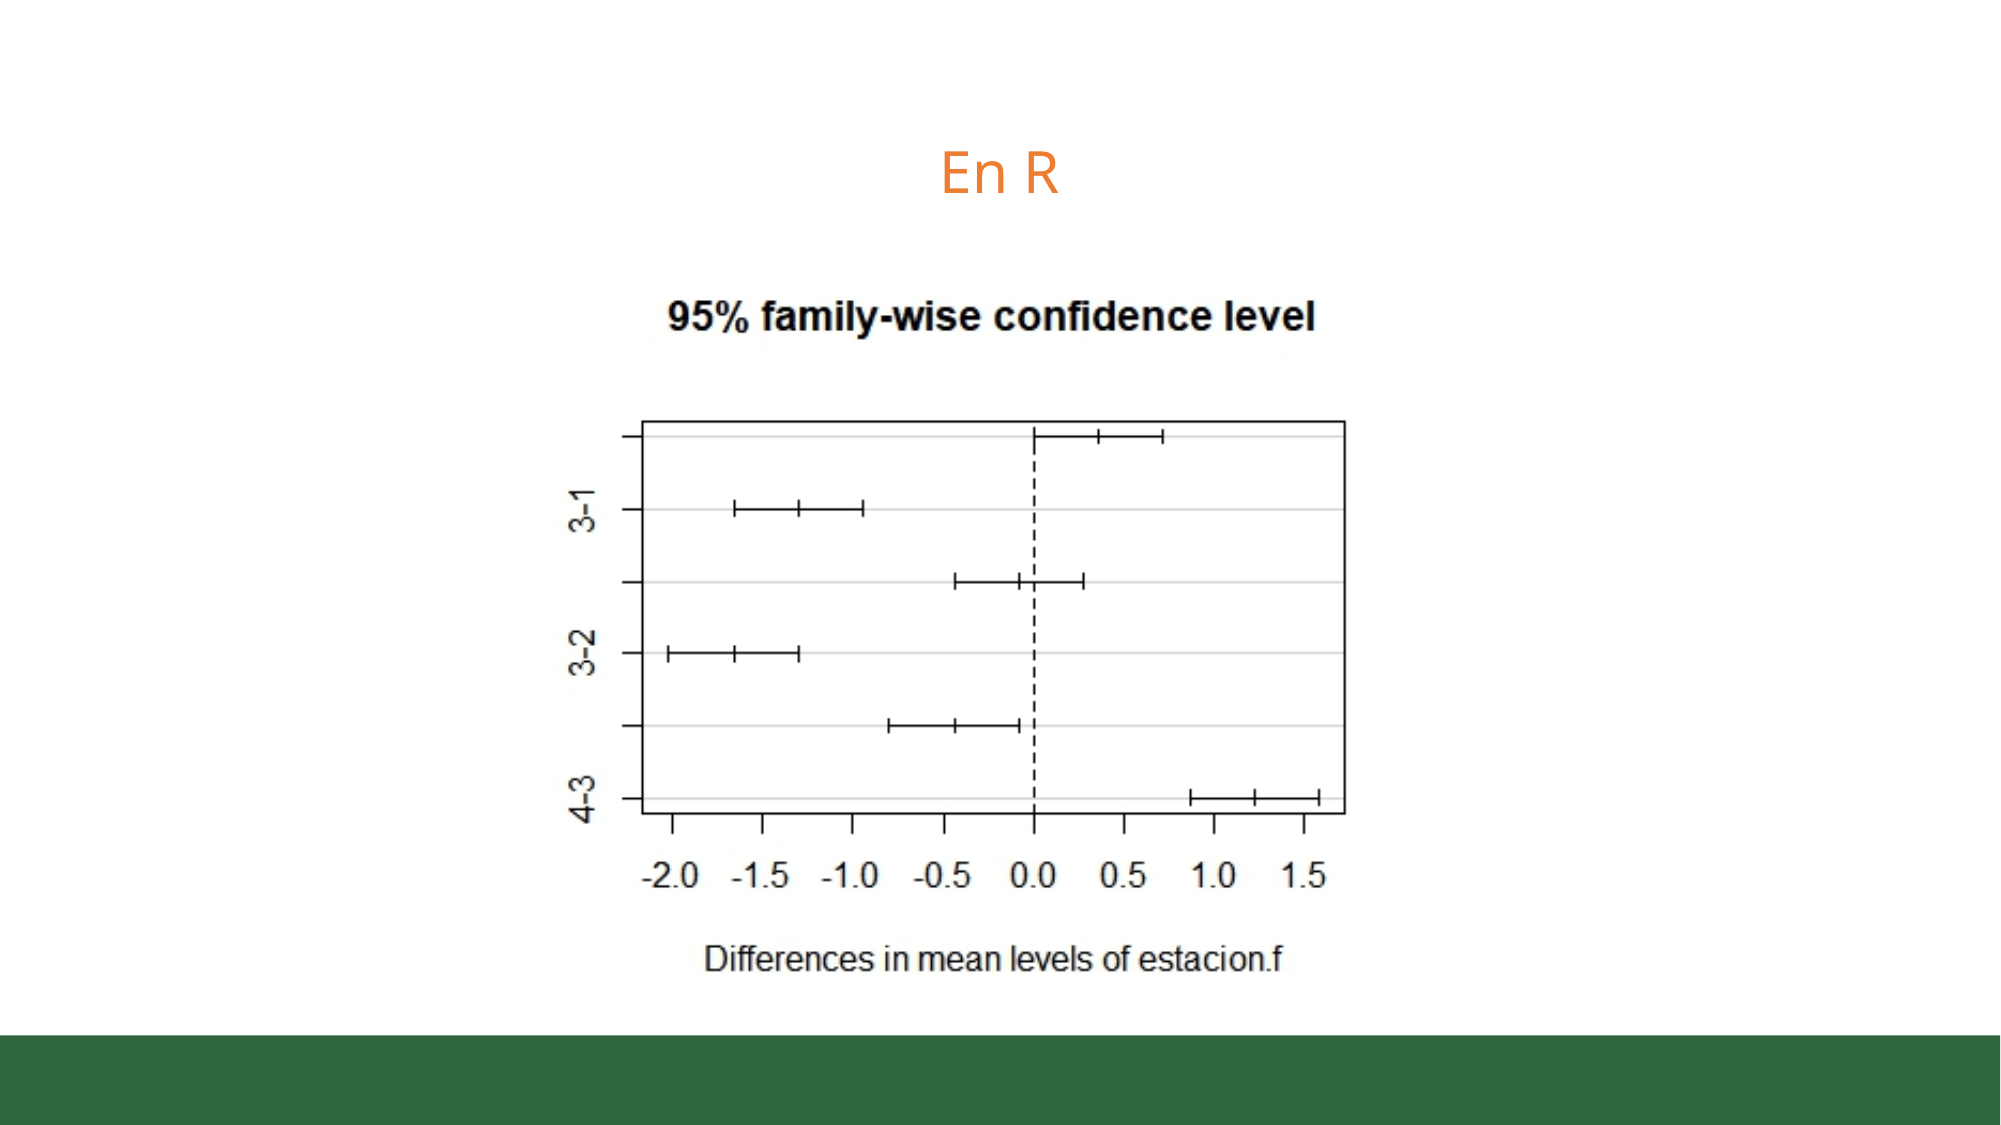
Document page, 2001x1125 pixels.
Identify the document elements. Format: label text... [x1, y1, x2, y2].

title En R [137, 136, 1863, 310]
picture [475, 254, 1432, 1023]
